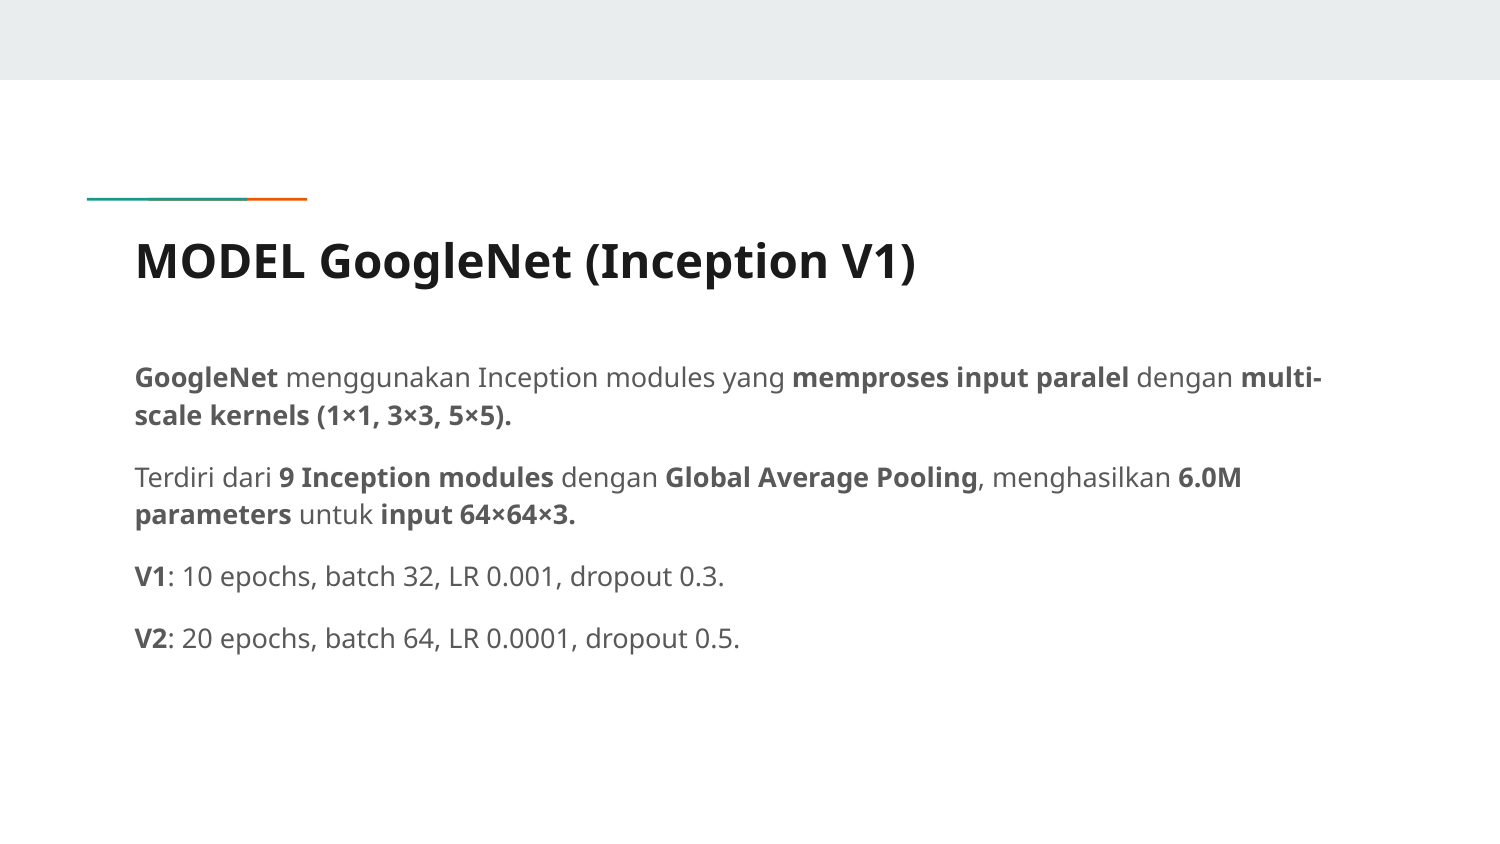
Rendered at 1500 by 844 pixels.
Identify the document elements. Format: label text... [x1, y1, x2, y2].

title MODEL GoogleNet (Inception V1) [119, 216, 1381, 305]
list GoogleNet menggunakan Inception modules yang memproses input paralel dengan multi-scale kernels (1×1, 3×3, 5×5). Terdiri dari 9 Inception modules dengan Global Average Pooling, menghasilkan 6.0M parameters untuk input 64×64×3. V1: 10 epochs, batch 32, LR 0.001, dropout 0.3. V2: 20 epochs, batch 64, LR 0.0001, dropout 0.5. [119, 341, 1381, 712]
